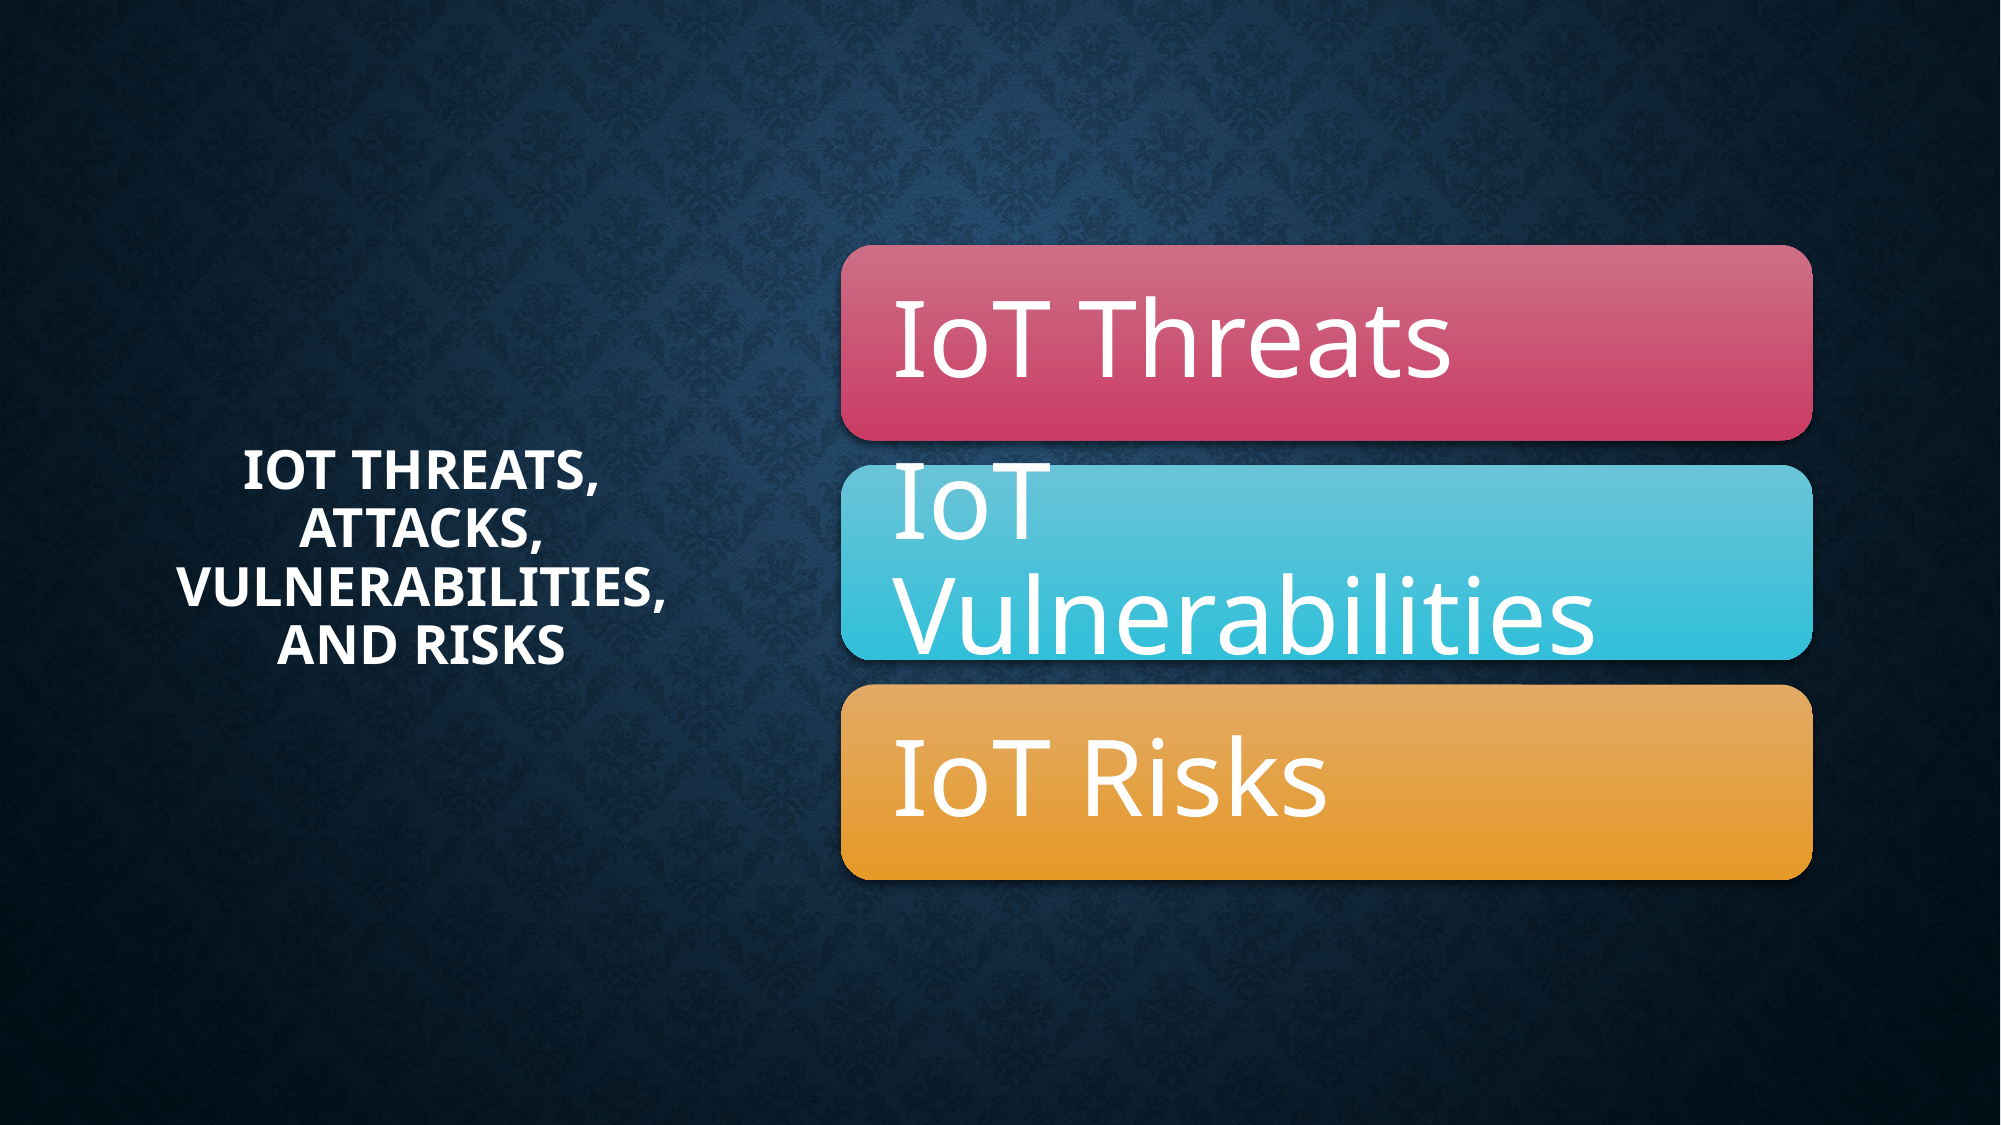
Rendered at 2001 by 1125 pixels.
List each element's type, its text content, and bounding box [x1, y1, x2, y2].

title IoT threats, Attacks, vulnerabilities, and risks [123, 99, 722, 1020]
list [840, 182, 1814, 943]
